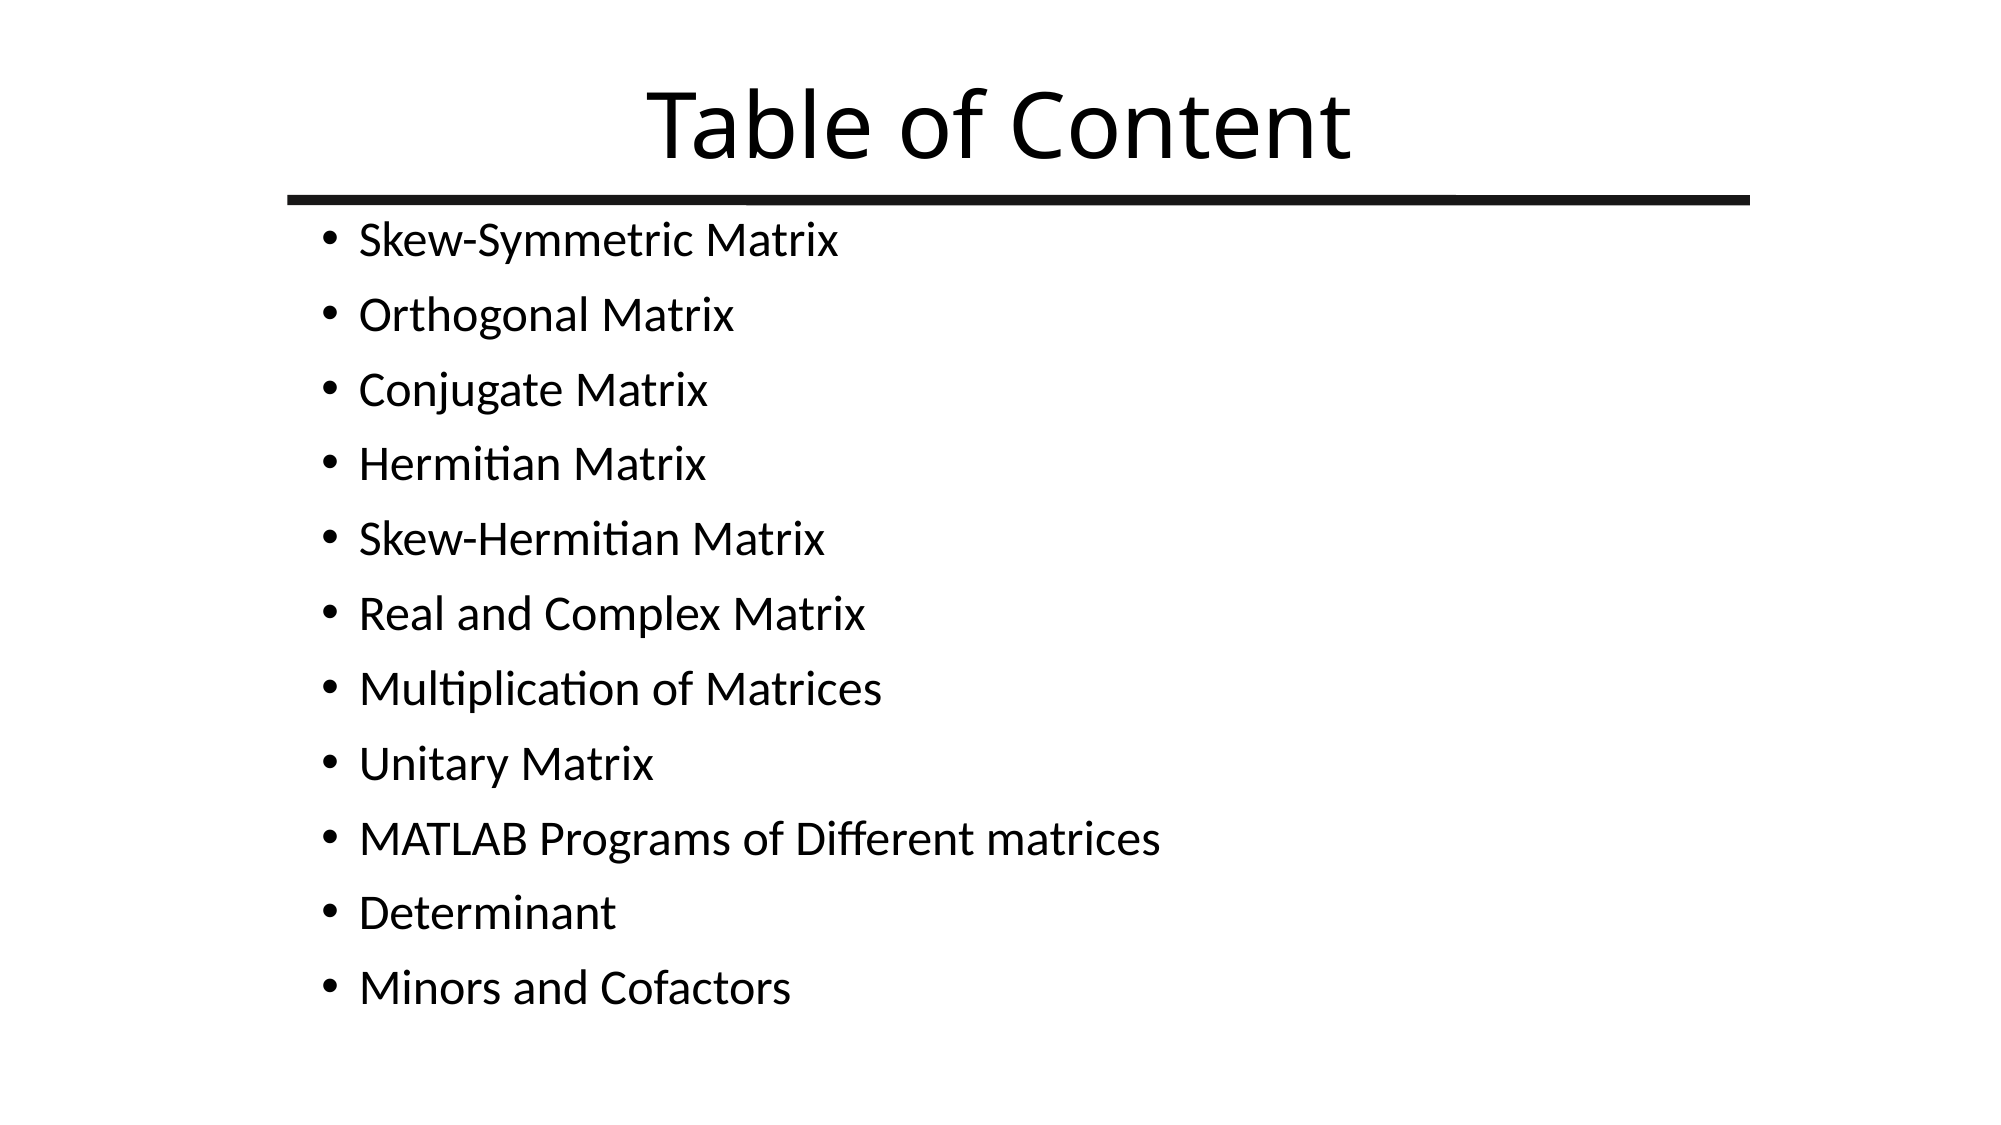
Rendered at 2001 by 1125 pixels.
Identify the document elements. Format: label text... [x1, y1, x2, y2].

title Table of Content [559, 62, 1441, 194]
list Skew-Symmetric Matrix Orthogonal Matrix Conjugate Matrix Hermitian Matrix Skew-Hermitian Matrix Real and Complex Matrix Multiplication of Matrices Unitary Matrix MATLAB Programs of Different matrices Determinant Minors and Cofactors [306, 206, 1725, 1112]
